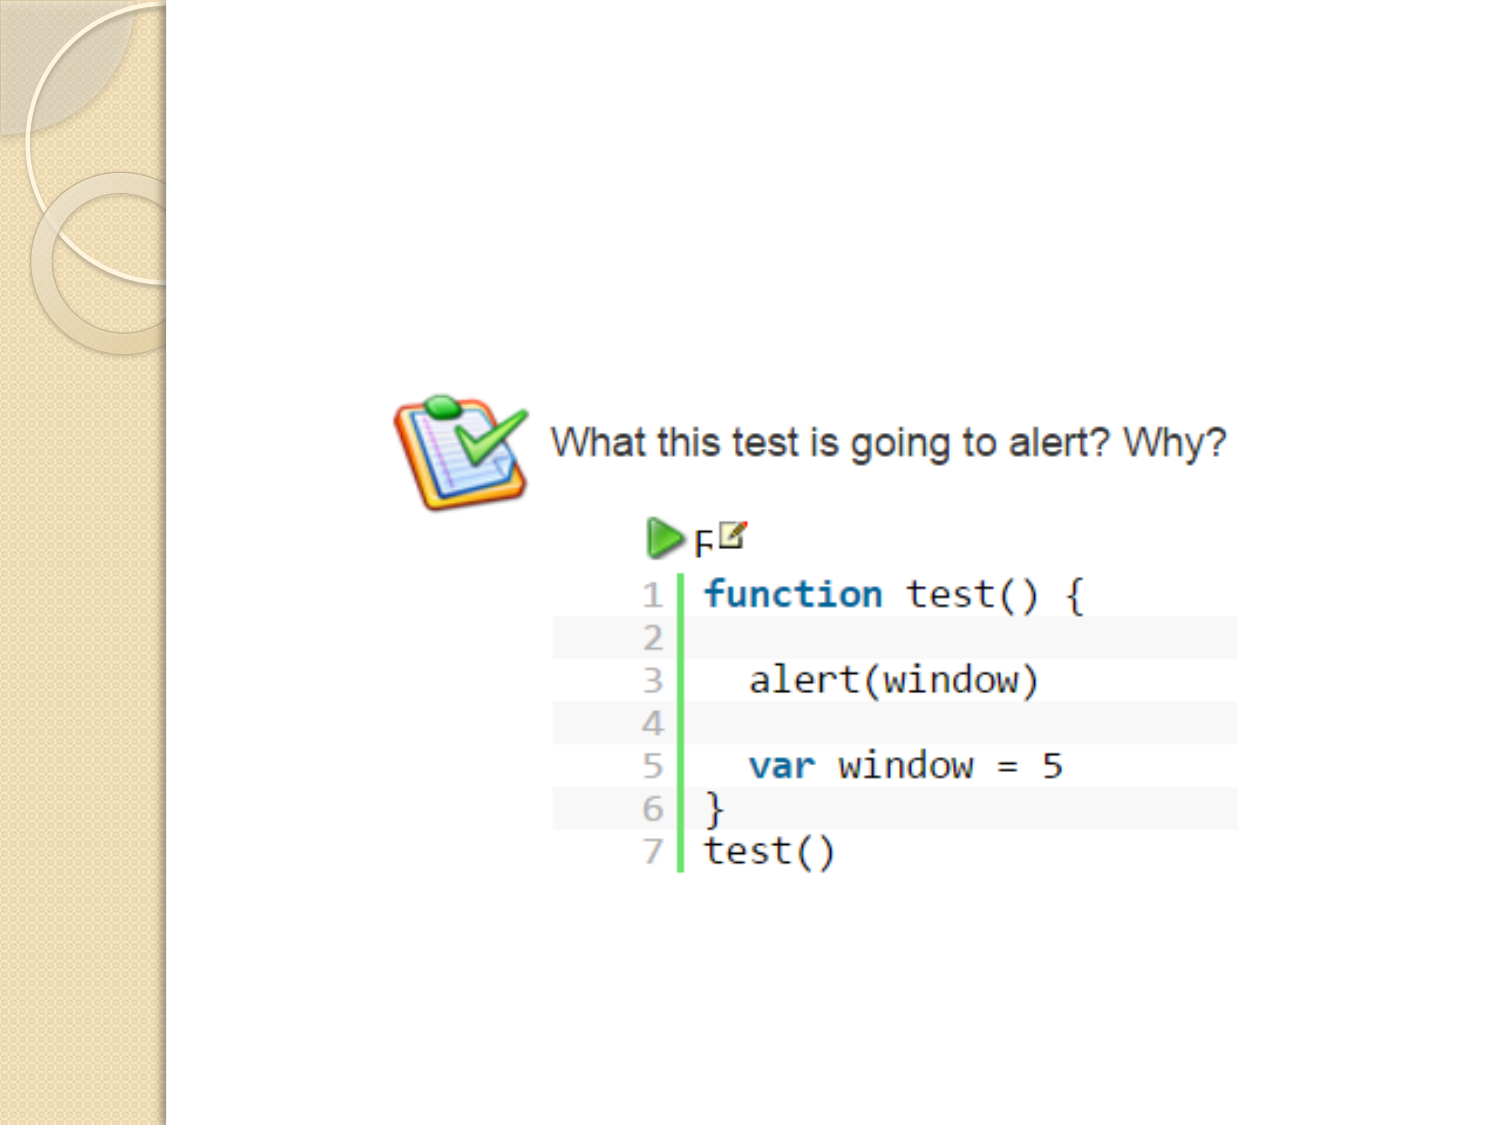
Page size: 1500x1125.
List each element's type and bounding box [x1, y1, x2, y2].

picture [387, 369, 1238, 926]
